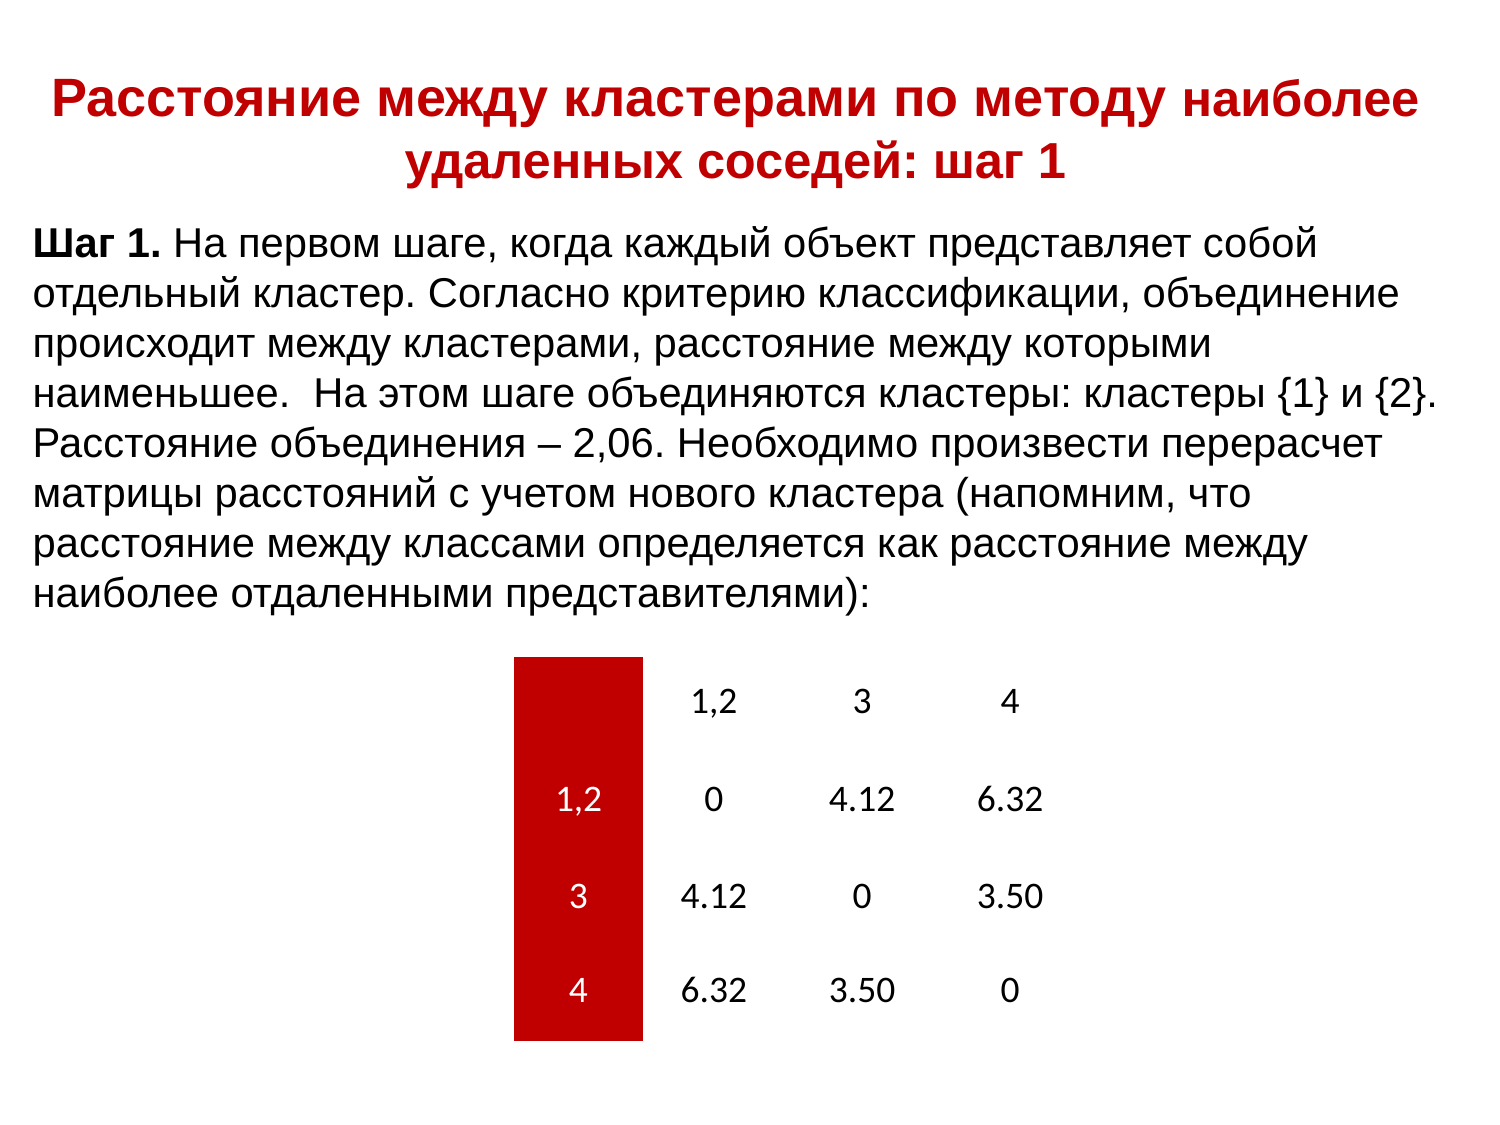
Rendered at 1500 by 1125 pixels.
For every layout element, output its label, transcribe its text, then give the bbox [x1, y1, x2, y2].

table_header 1,2 [643, 657, 784, 751]
table_cell 1,2 [514, 751, 643, 852]
table_cell 3 [514, 852, 643, 946]
table_cell 0 [643, 751, 784, 852]
table_cell 0 [784, 852, 940, 946]
table_cell 0 [940, 946, 1081, 1041]
table_header 4 [940, 657, 1081, 751]
table_cell 3.50 [940, 852, 1081, 946]
title Расстояние между кластерами по методу наиболее удаленных соседей: шаг 1 [0, 54, 1471, 197]
table_cell 3.50 [784, 946, 940, 1041]
table_cell 4.12 [784, 751, 940, 852]
table_cell 4.12 [643, 852, 784, 946]
table_cell 6.32 [940, 751, 1081, 852]
table_cell 4 [514, 946, 643, 1041]
table_header 3 [784, 657, 940, 751]
list Шаг 1. На первом шаге, когда каждый объект представляет собой отдельный кластер. Согласно критерию классификации, объединение происходит между кластерами, расстояние между которыми наименьшее. На этом шаге объединяются кластеры: кластеры {1} и {2}. Расстояние объединения – 2,06. Необходимо произвести перерасчет матрицы расстояний с учетом нового кластера (напомним, что расстояние между классами определяется как расстояние между наиболее отдаленными представителями): [17, 208, 1459, 740]
table_header [514, 657, 643, 751]
table_cell 6.32 [643, 946, 784, 1041]
